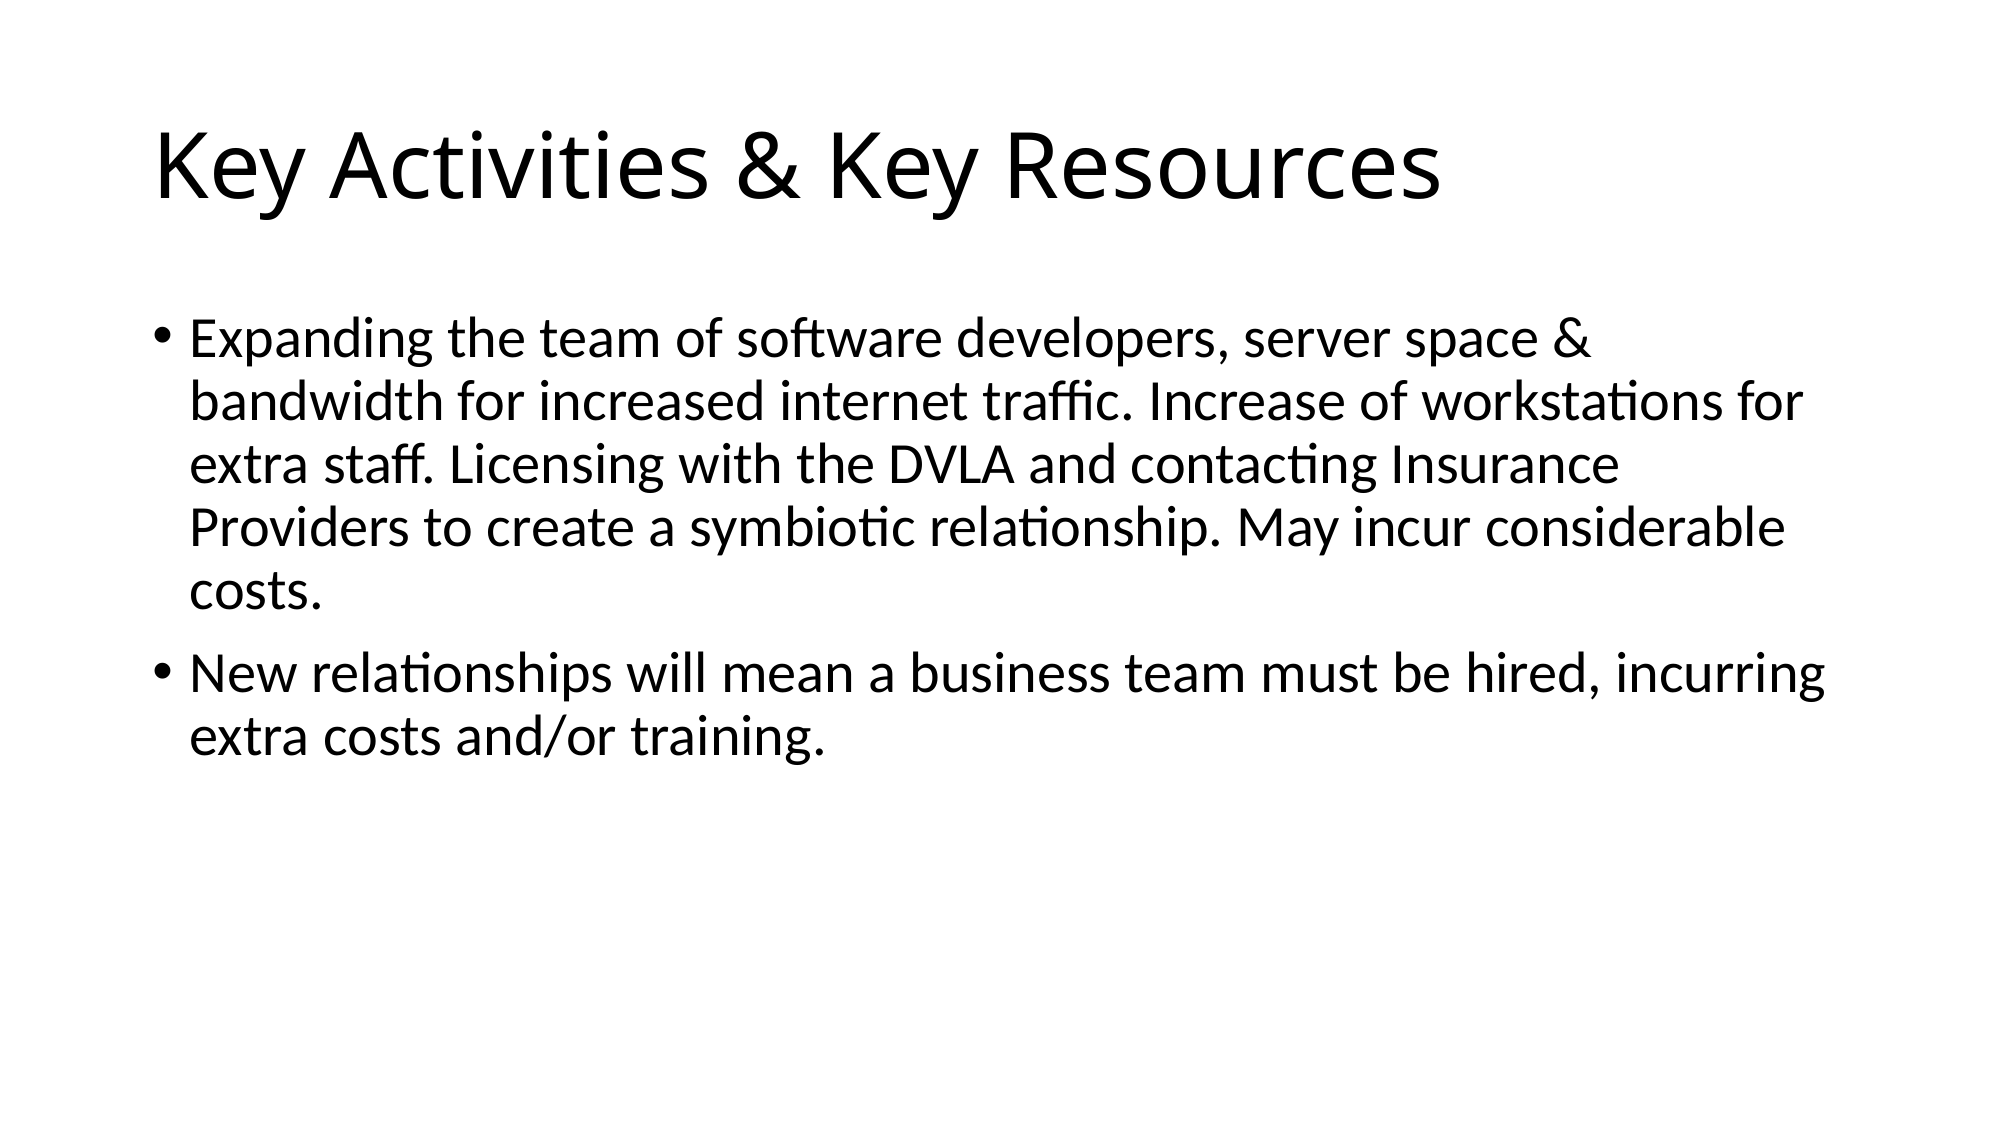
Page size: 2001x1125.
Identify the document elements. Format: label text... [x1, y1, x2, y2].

list Expanding the team of software developers, server space & bandwidth for increased internet traffic. Increase of workstations for extra staff. Licensing with the DVLA and contacting Insurance Providers to create a symbiotic relationship. May incur considerable costs. New relationships will mean a business team must be hired, incurring extra costs and/or training. [137, 299, 1863, 1014]
title Key Activities & Key Resources [137, 59, 1863, 278]
